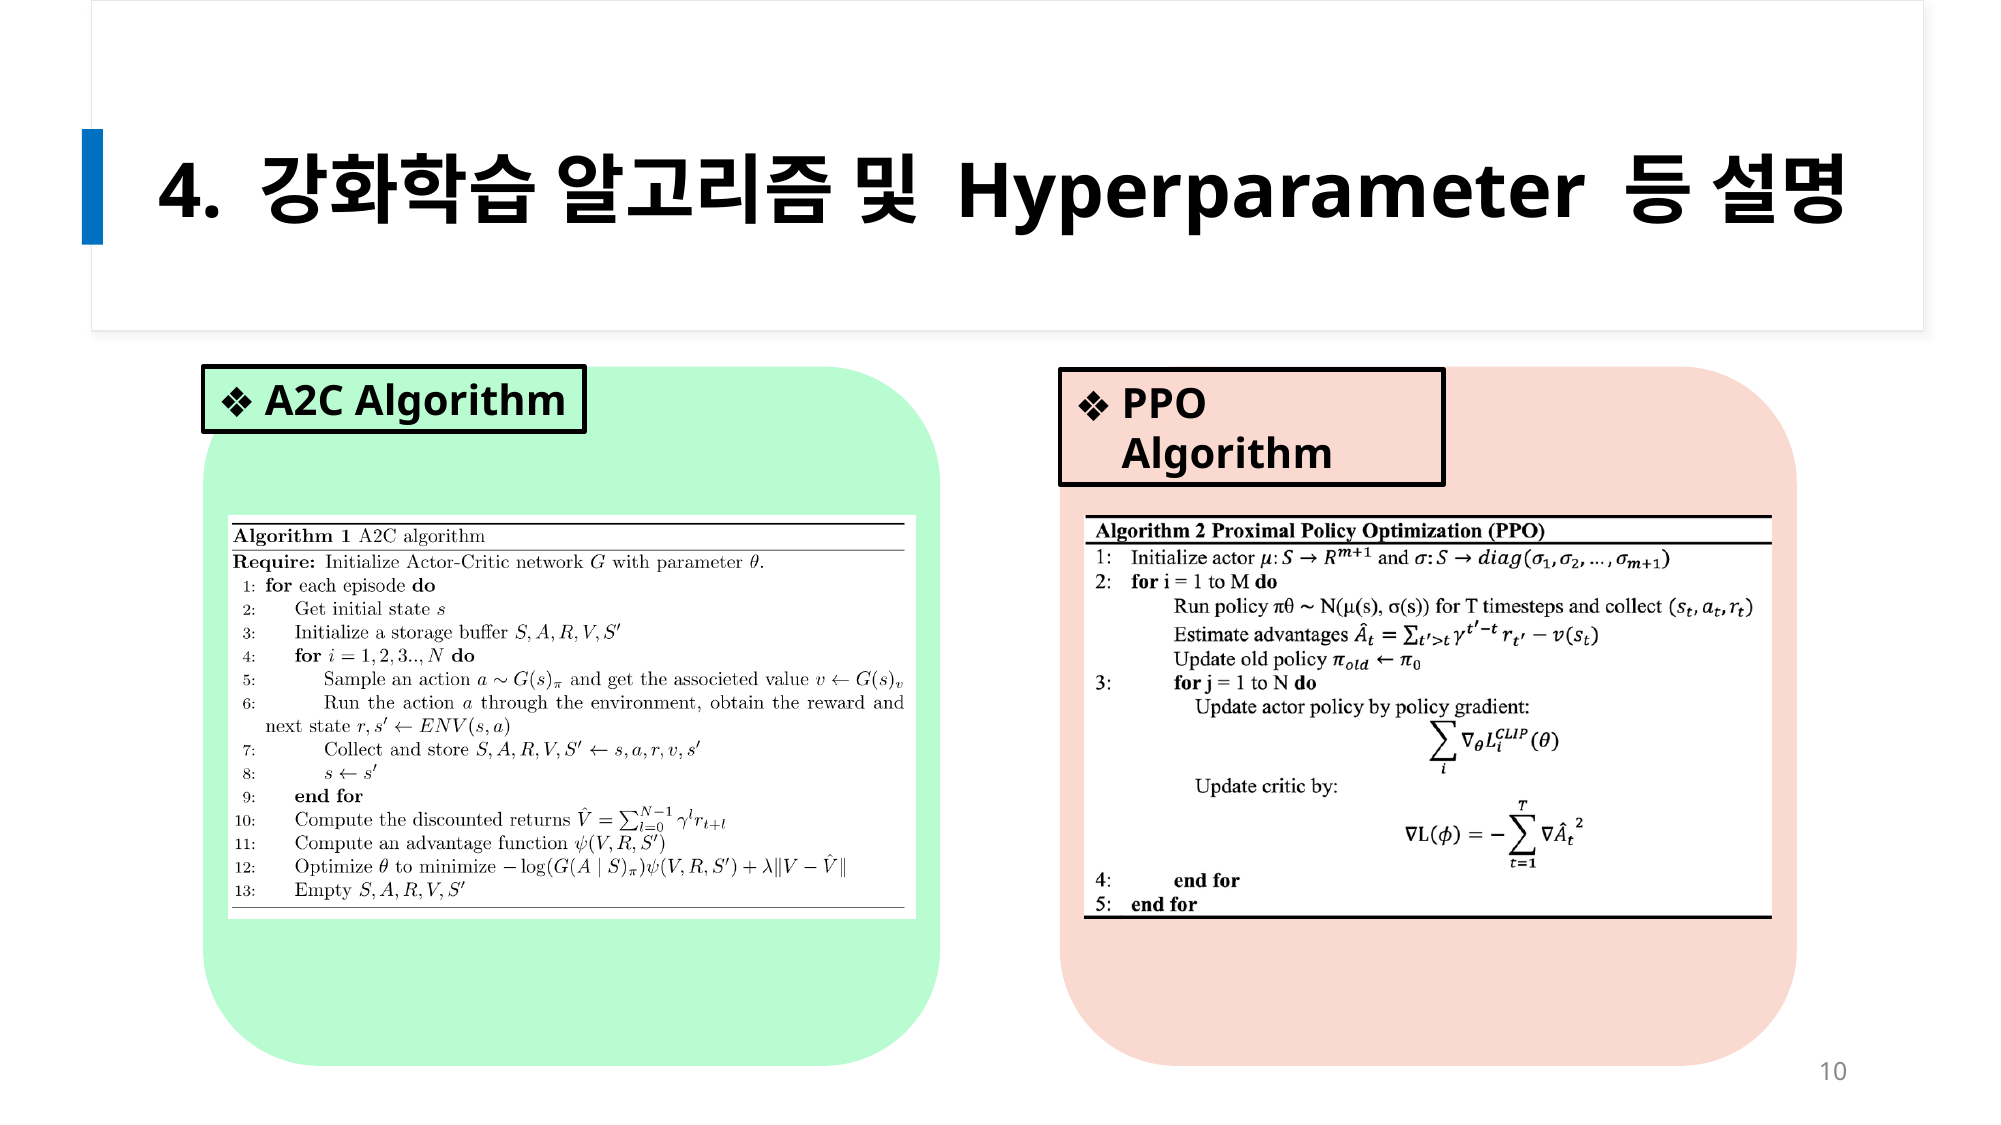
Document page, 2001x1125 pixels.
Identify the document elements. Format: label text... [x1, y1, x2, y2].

text_box PPO Algorithm [1059, 369, 1444, 485]
slide_number ‹#› [1412, 1042, 1863, 1103]
text_box [203, 366, 941, 1066]
text_box [1059, 366, 1797, 1066]
picture [227, 514, 916, 919]
picture [1084, 514, 1773, 919]
text_box A2C Algorithm [203, 366, 585, 432]
title 4. 강화학습 알고리즘 및 Hyperparameter 등 설명 [143, 90, 1880, 284]
